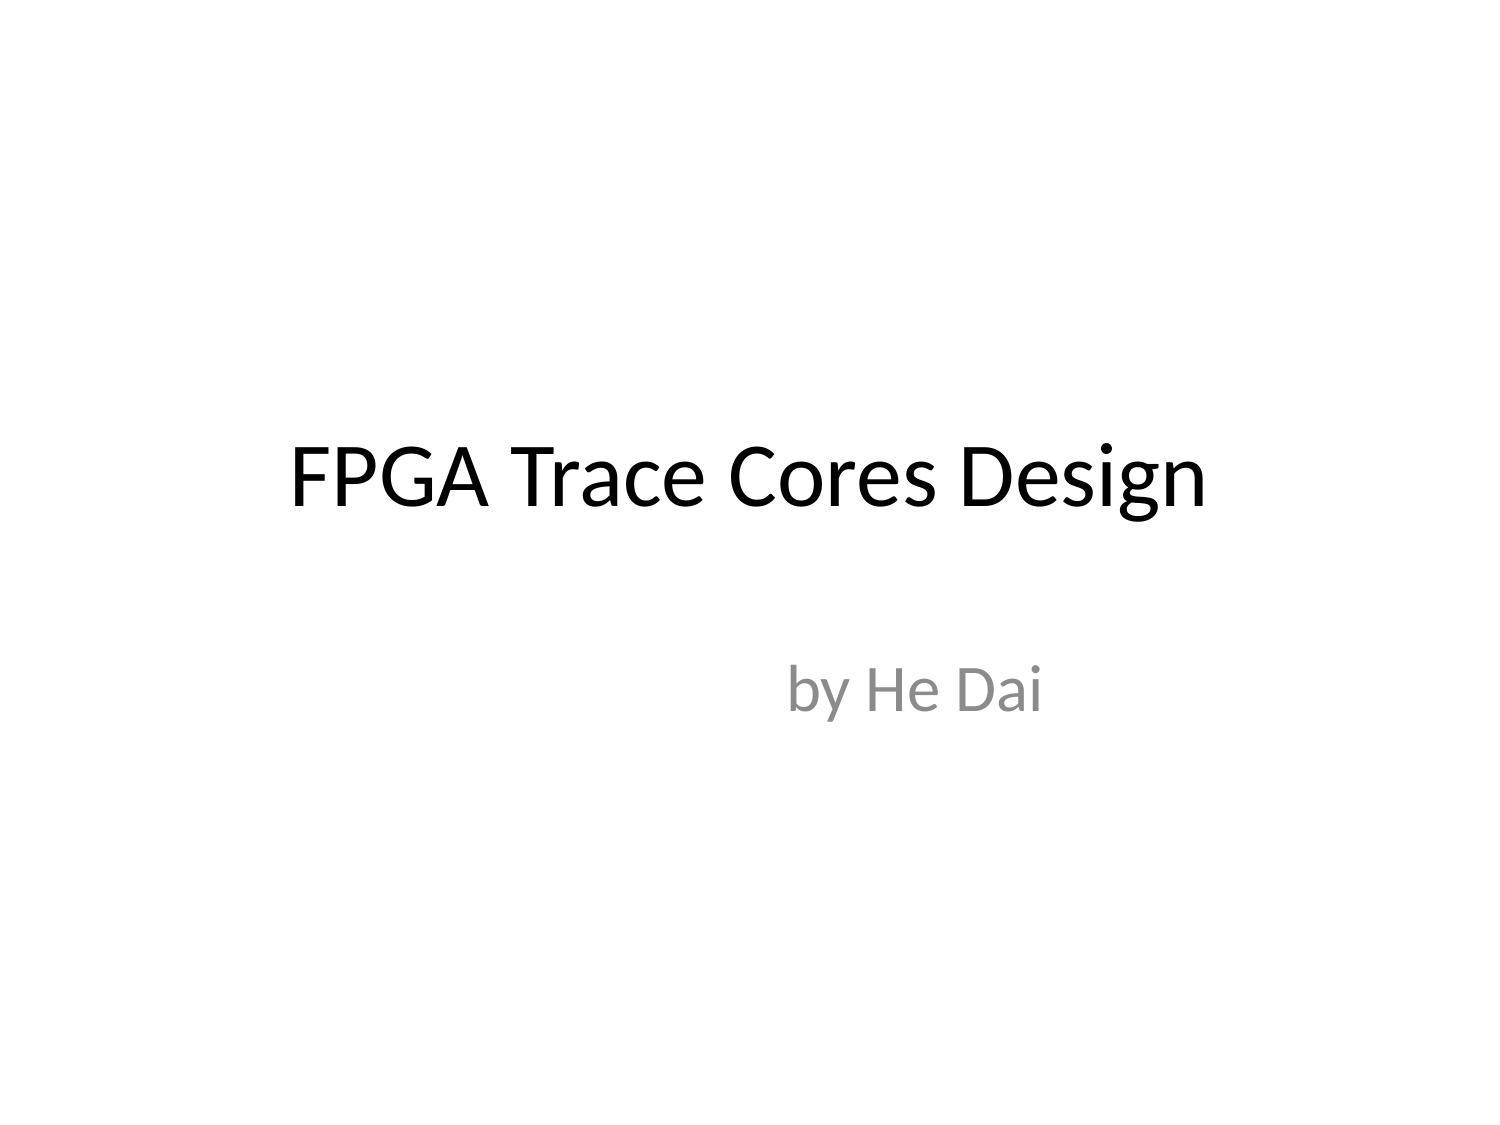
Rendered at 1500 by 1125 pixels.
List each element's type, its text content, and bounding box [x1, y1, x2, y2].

subtitle by He Dai [225, 637, 1275, 925]
title FPGA Trace Cores Design [112, 349, 1388, 591]
